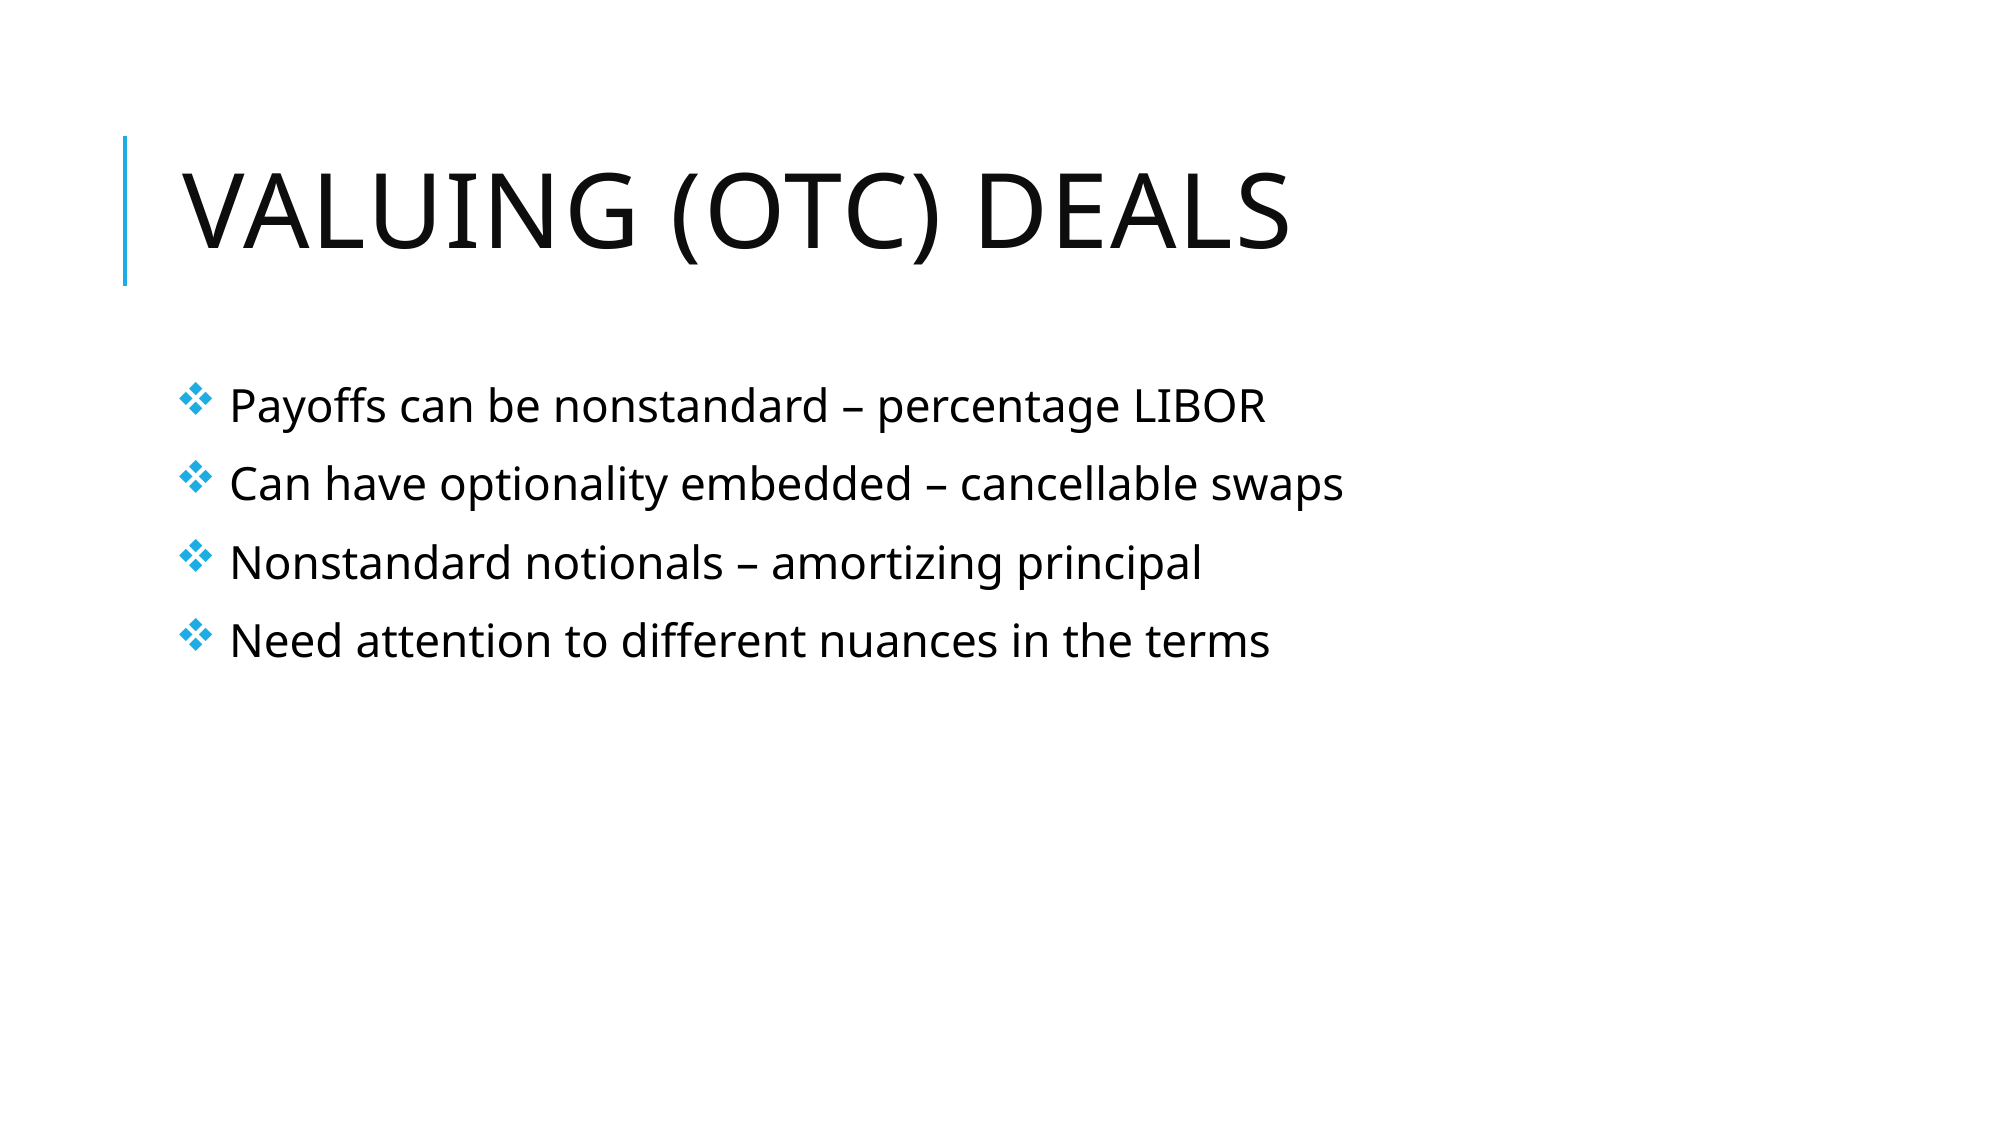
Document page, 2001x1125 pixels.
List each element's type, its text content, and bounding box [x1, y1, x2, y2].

title Valuing (OTC) deals [168, 96, 1763, 342]
list Payoffs can be nonstandard – percentage LIBOR Can have optionality embedded – cancellable swaps Nonstandard notionals – amortizing principal Need attention to different nuances in the terms [168, 375, 1763, 1035]
